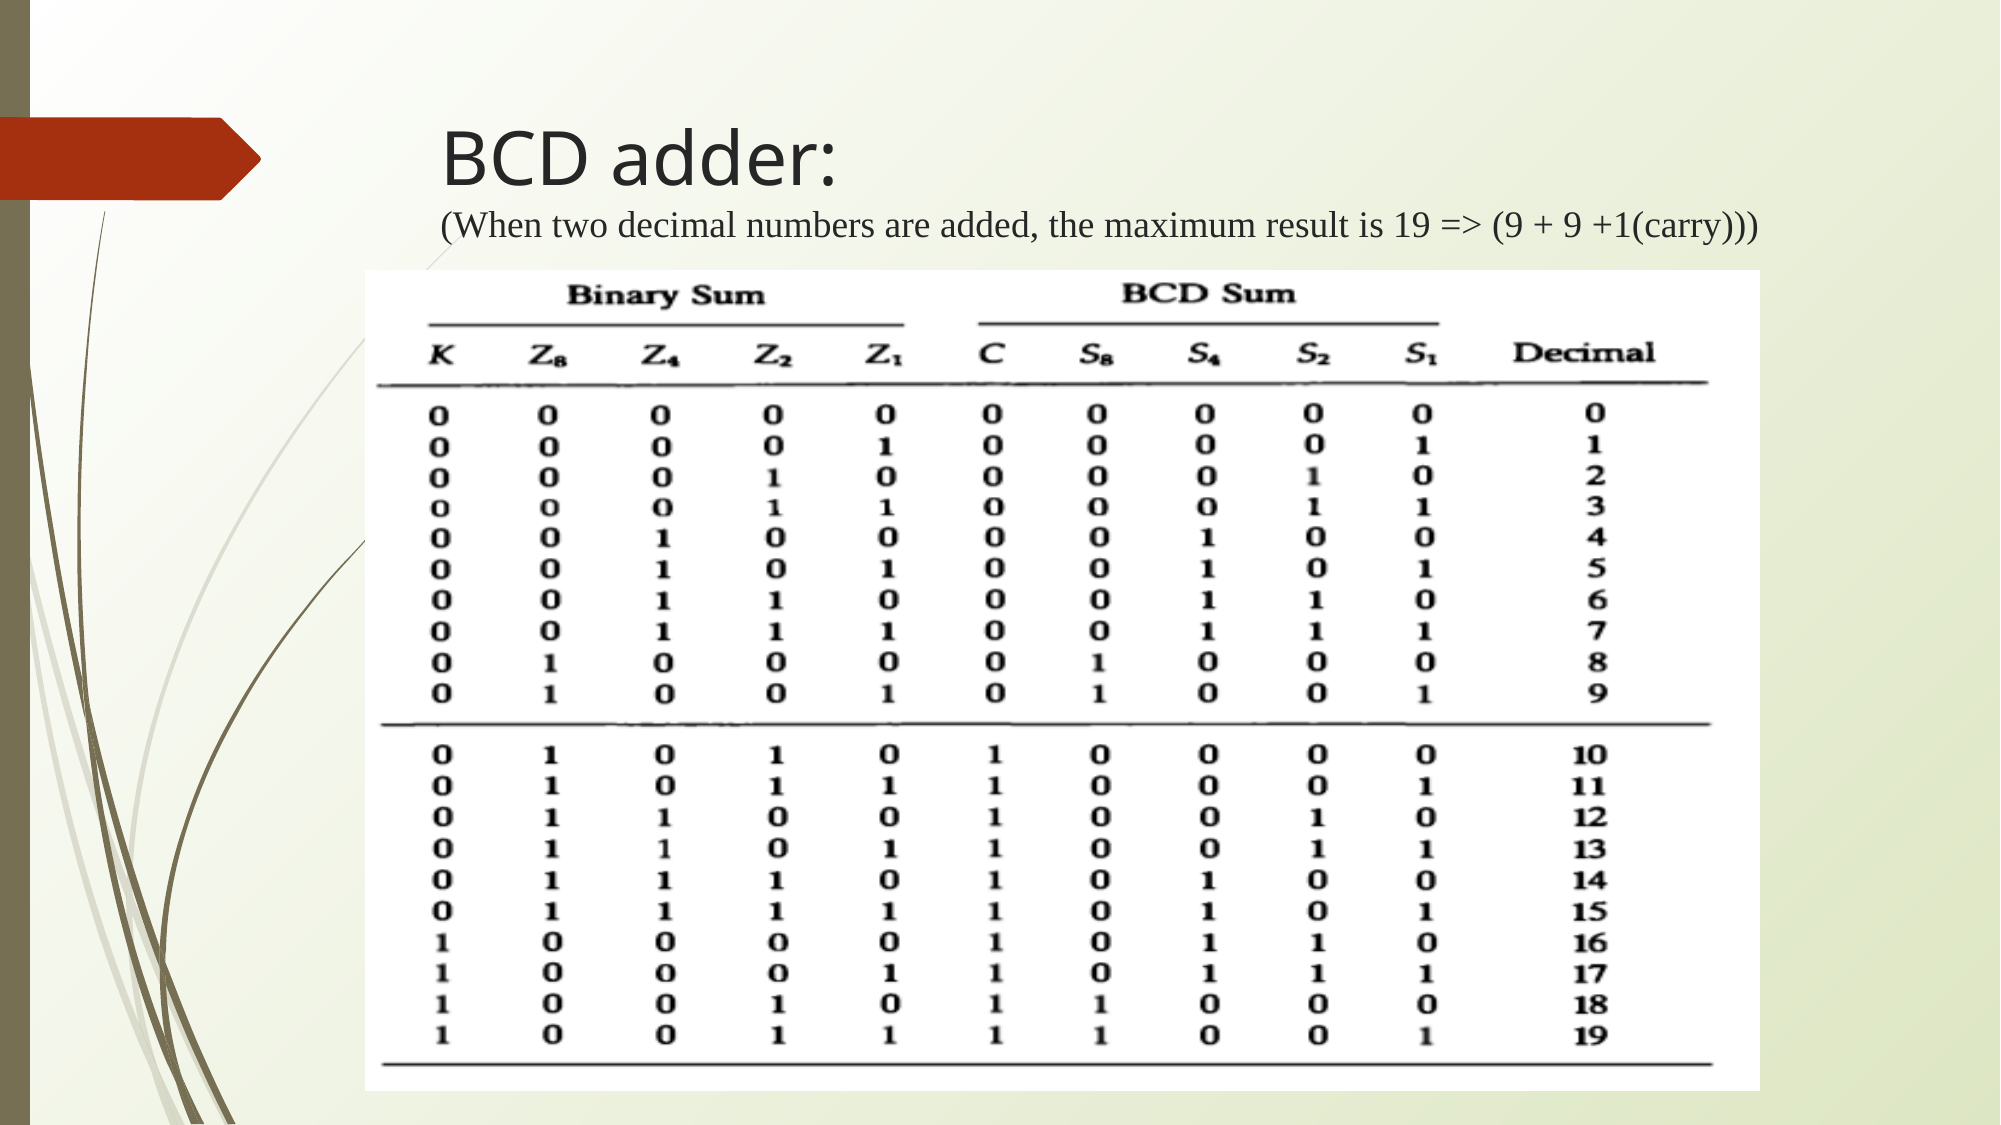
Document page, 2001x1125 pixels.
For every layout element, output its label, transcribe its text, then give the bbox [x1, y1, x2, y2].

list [365, 270, 1761, 1091]
title BCD adder: (When two decimal numbers are added, the maximum result is 19 => (9 + 9 +1(carry))) [425, 102, 1888, 313]
